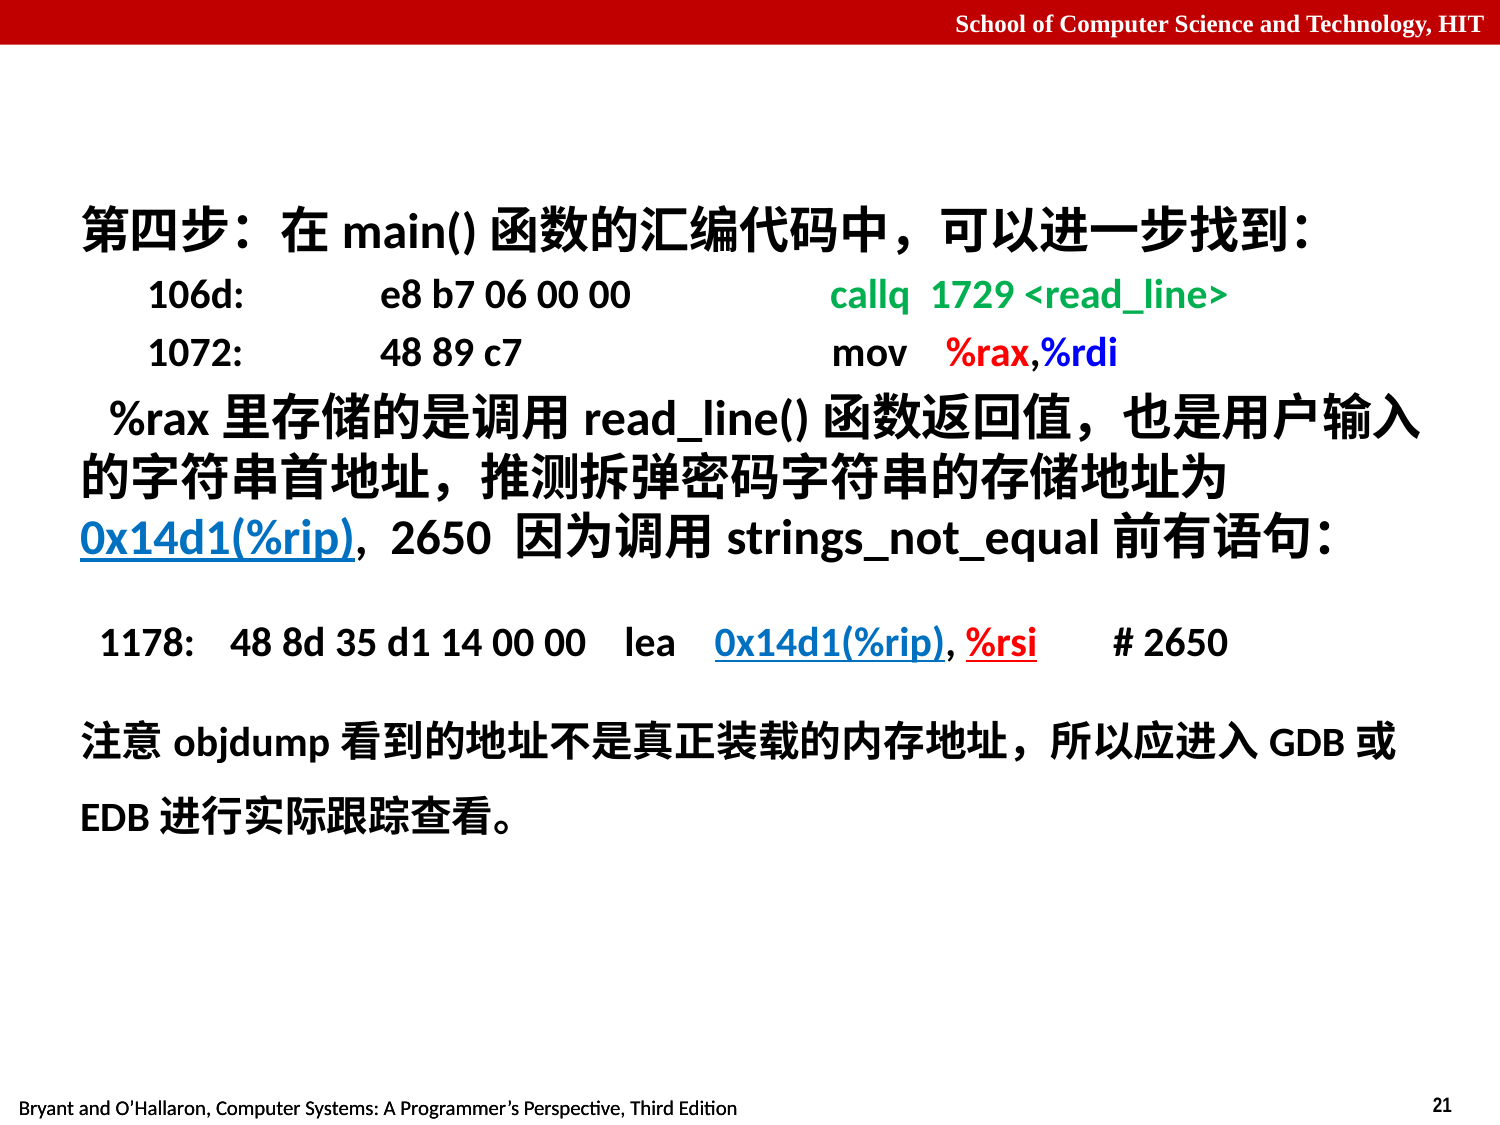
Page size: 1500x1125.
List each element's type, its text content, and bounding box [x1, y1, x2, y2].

list 第四步：在main()函数的汇编代码中，可以进一步找到： 106d: e8 b7 06 00 00 callq 1729 <read_line> 1072: 48 89 c7 mov %rax,%rdi %rax里存储的是调用read_line()函数返回值，也是用户输入的字符串首地址，推测拆弹密码字符串的存储地址为0x14d1(%rip), 2650 因为调用strings_not_equal前有语句： 1178: 48 8d 35 d1 14 00 00 lea 0x14d1(%rip), %rsi # 2650 注意objdump看到的地址不是真正装载的内存地址，所以应进入GDB或EDB进行实际跟踪查看。 [64, 160, 1471, 988]
